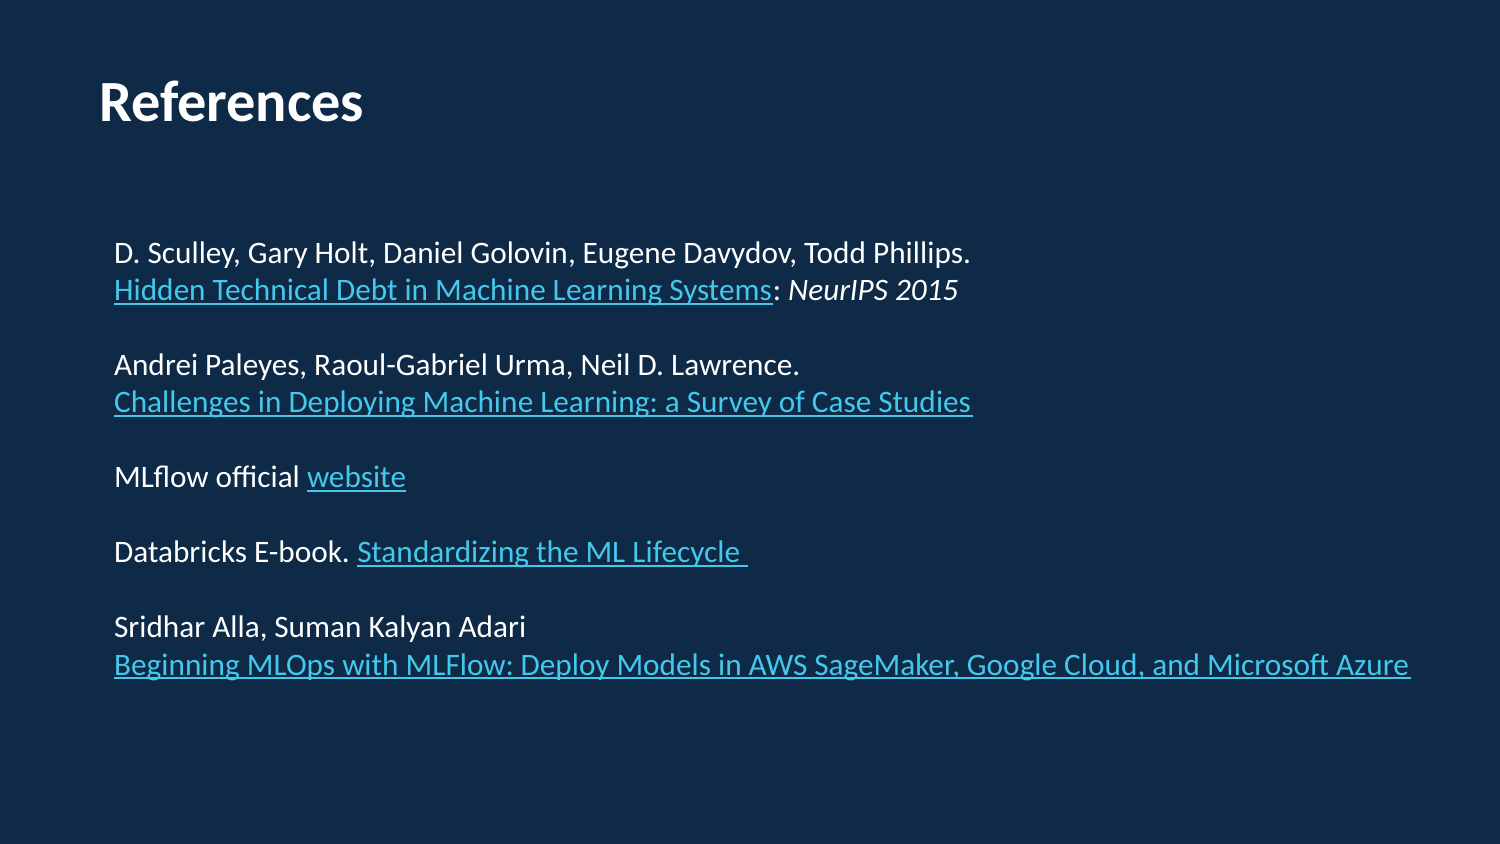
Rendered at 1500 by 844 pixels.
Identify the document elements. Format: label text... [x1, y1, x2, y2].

text_box References [84, 48, 1016, 149]
text_box D. Sculley, Gary Holt, Daniel Golovin, Eugene Davydov, Todd Phillips. Hidden Technical Debt in Machine Learning Systems: NeurIPS 2015 Andrei Paleyes, Raoul-Gabriel Urma, Neil D. Lawrence. Challenges in Deploying Machine Learning: a Survey of Case Studies MLflow official website Databricks E-book. Standardizing the ML Lifecycle Sridhar Alla, Suman Kalyan Adari Beginning MLOps with MLFlow: Deploy Models in AWS SageMaker, Google Cloud, and Microsoft Azure [99, 216, 1437, 697]
